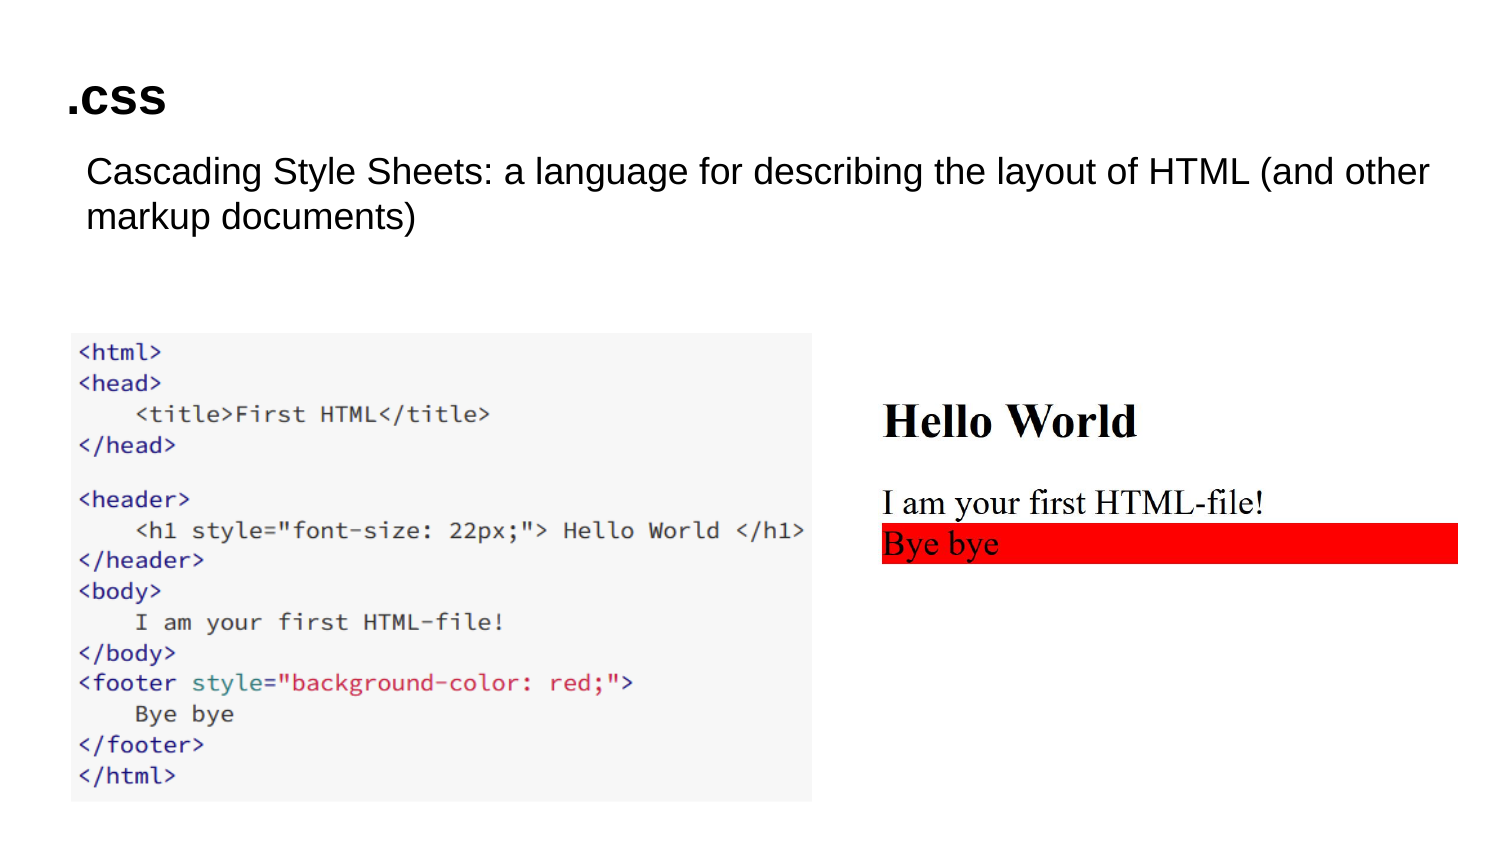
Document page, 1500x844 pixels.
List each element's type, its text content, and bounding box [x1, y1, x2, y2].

picture [70, 333, 812, 803]
picture [878, 384, 1458, 585]
text_box Cascading Style Sheets: a language for describing the layout of HTML (and other markup documents) [71, 132, 1469, 298]
title .css [51, 38, 1449, 133]
